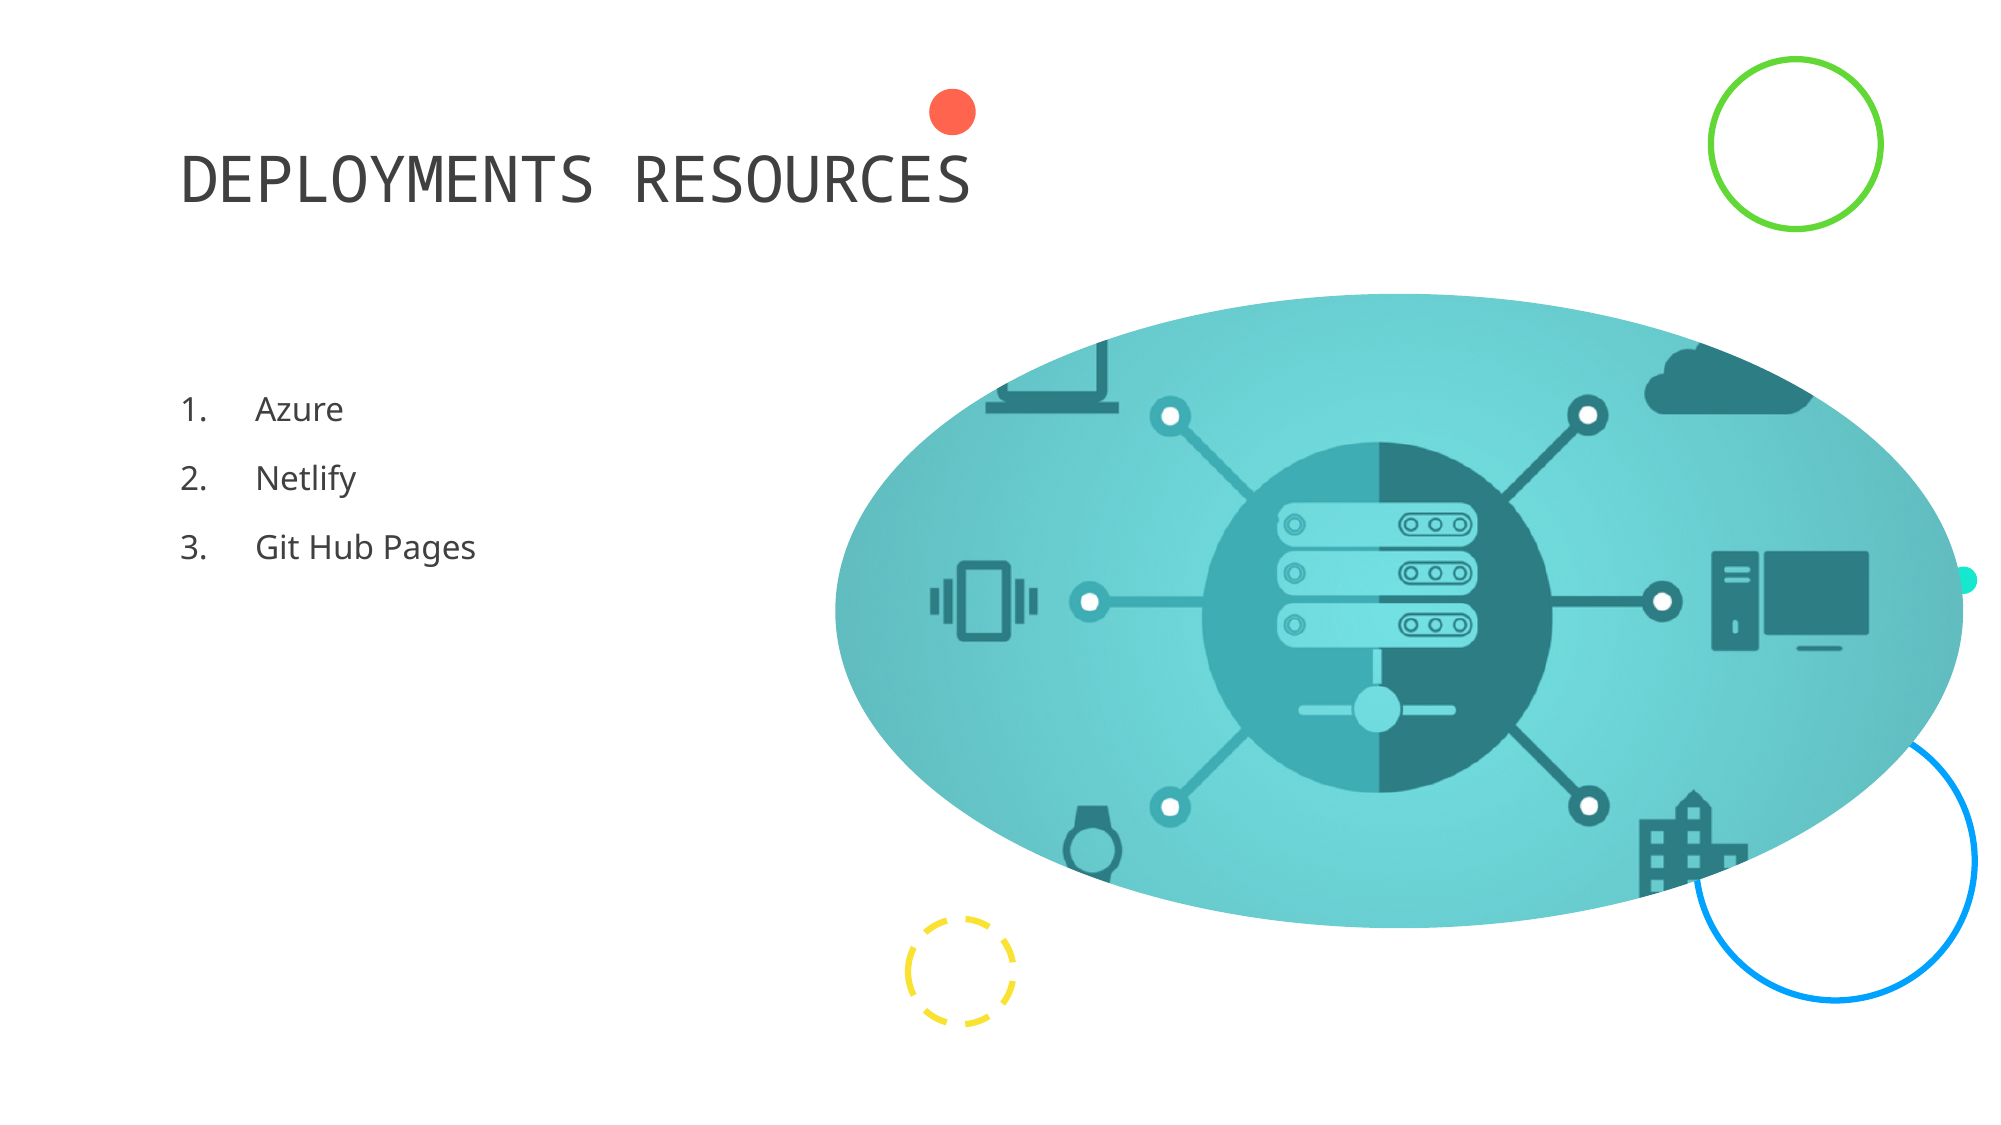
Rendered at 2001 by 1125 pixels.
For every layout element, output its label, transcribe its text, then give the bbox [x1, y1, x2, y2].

title Deployments Resources [180, 69, 1000, 294]
list Azure Netlify Git Hub Pages [180, 381, 860, 1043]
picture [834, 293, 1964, 929]
